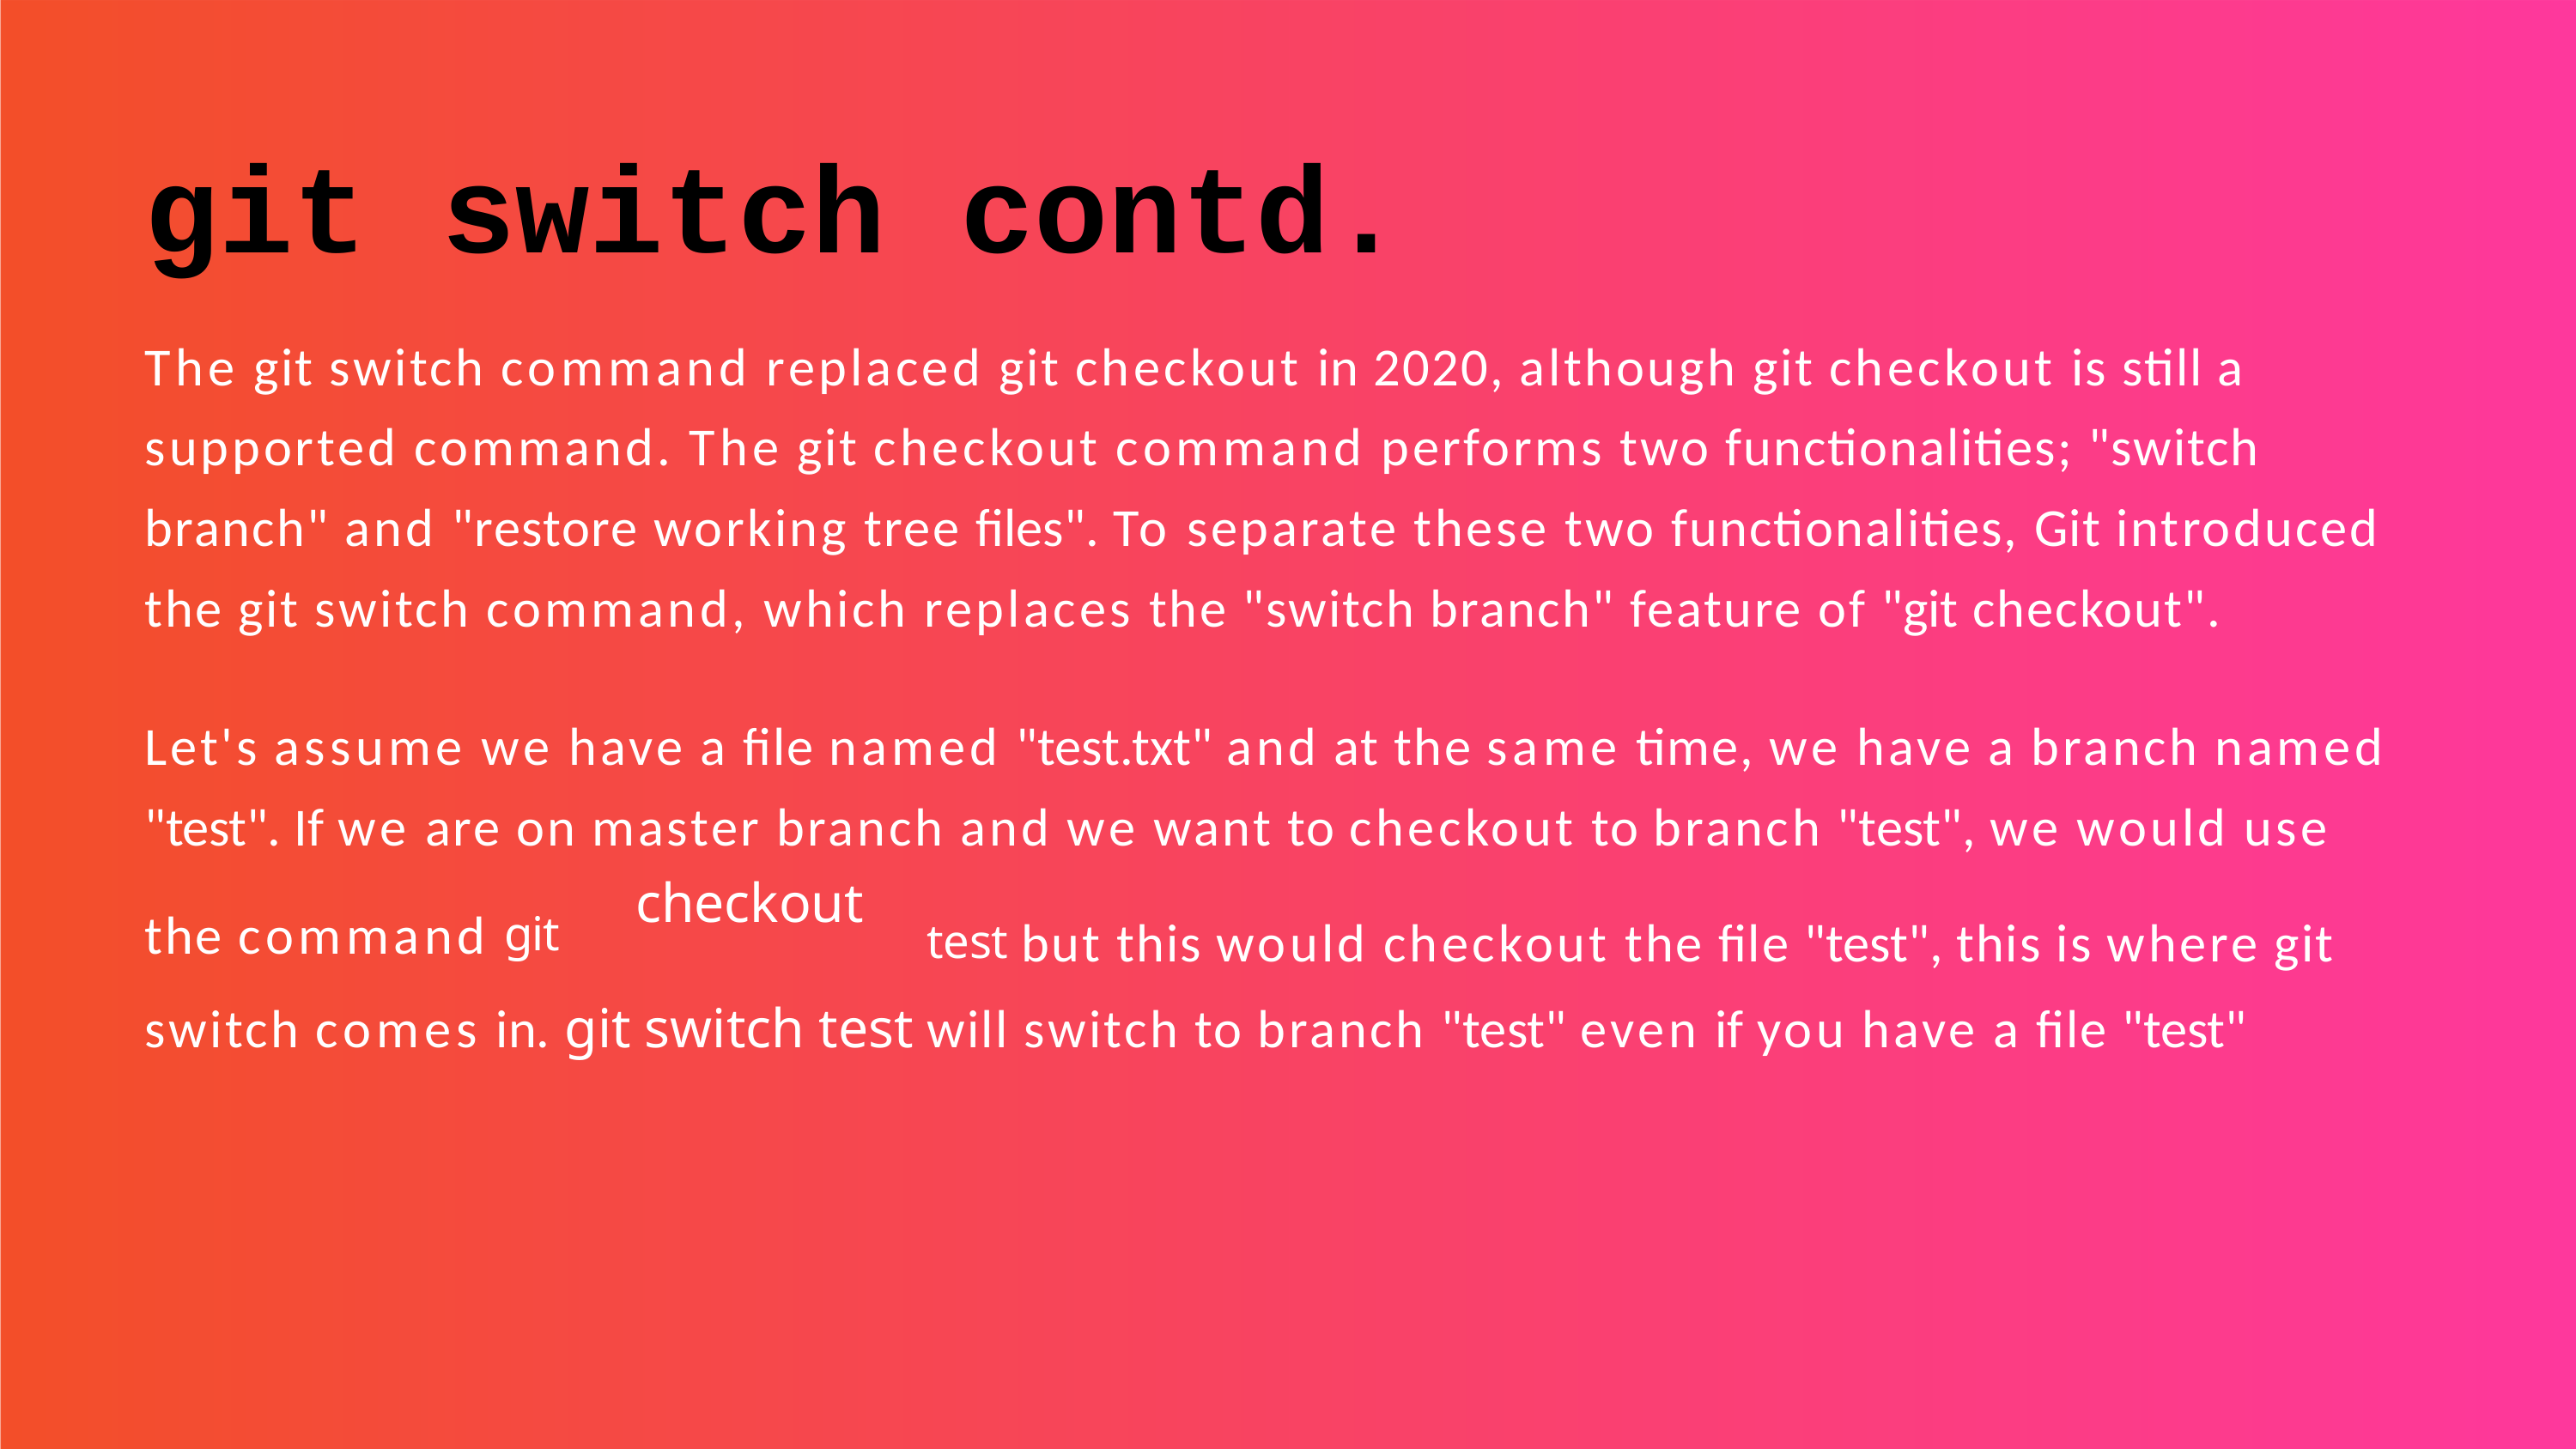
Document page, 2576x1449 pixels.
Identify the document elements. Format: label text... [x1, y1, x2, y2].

text_box The git switch command replaced git checkout in 2020, although git checkout is still a supported command. The git checkout command performs two functionalities; "switch branch" and "restore working tree files". To separate these two functionalities, Git introduced the git switch command, which replaces the "switch branch" feature of "git checkout". Let's assume we have a file named "test.txt" and at the same time, we have a branch named "test". If we are on master branch and we want to checkout to branch "test", we would use [143, 313, 2424, 857]
text_box test but this would checkout the file "test", this is where git switch comes in. git switch test will switch to branch "test" even if you have a file "test" [143, 855, 2414, 1059]
picture [0, 0, 2576, 1449]
title git switch contd. [143, 128, 1689, 313]
